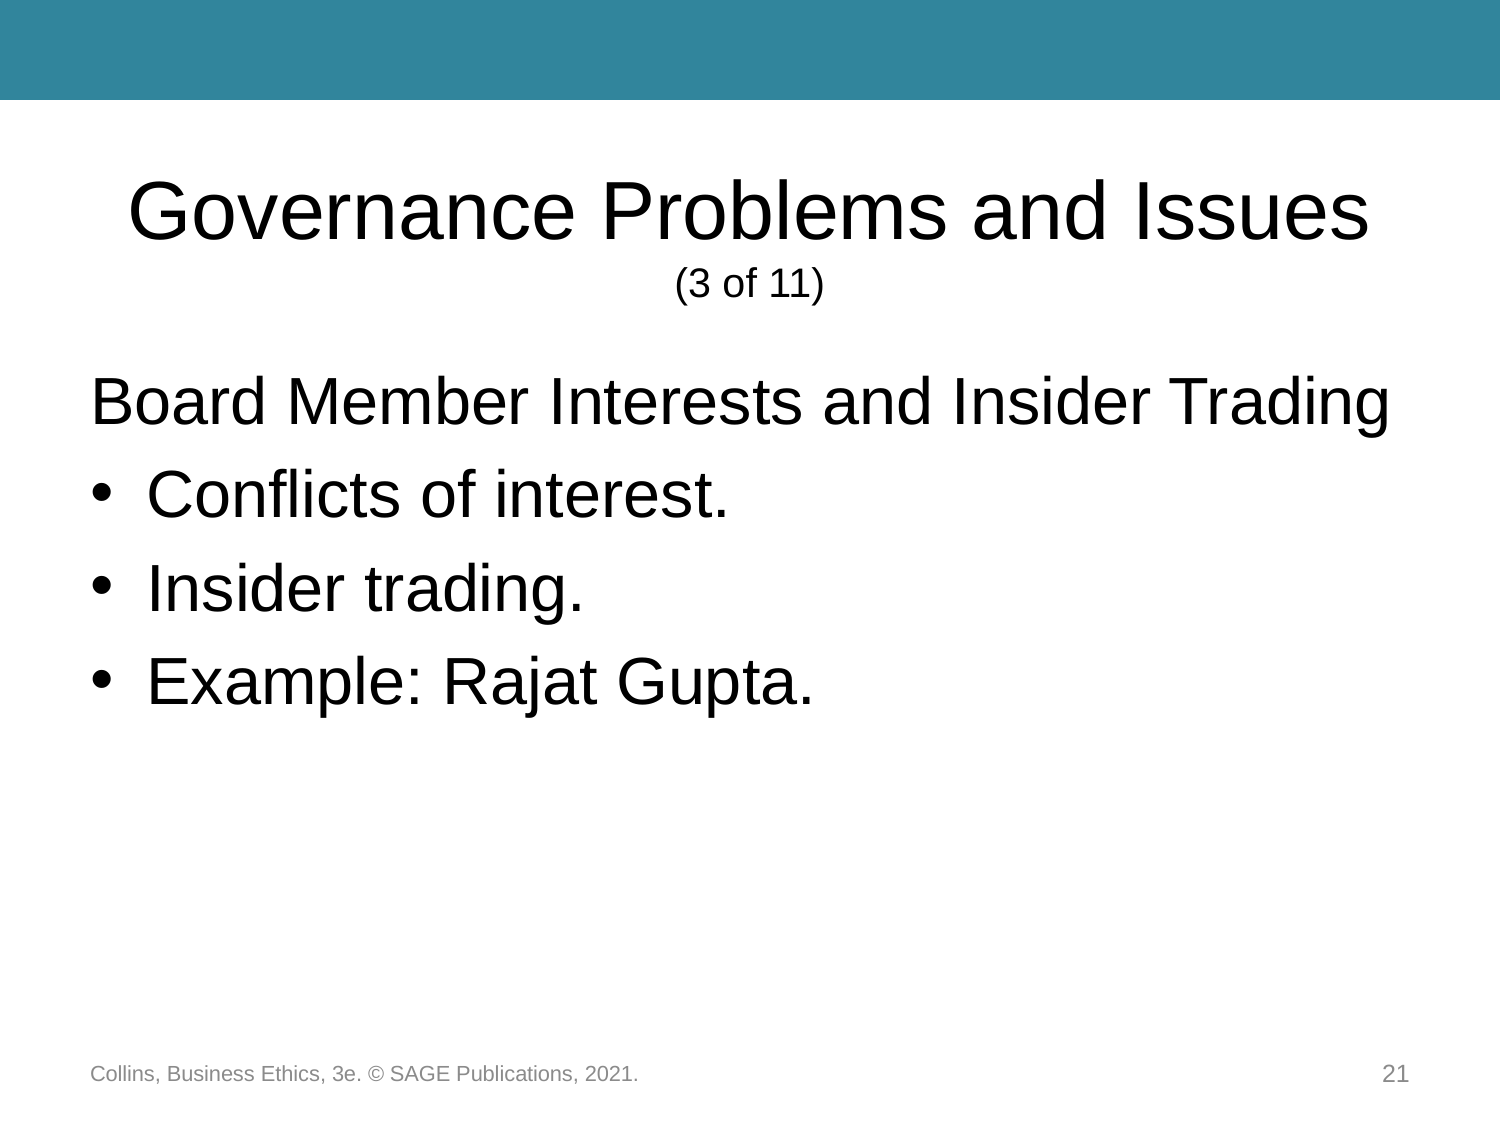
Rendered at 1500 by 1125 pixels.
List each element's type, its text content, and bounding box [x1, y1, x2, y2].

footer Collins, Business Ethics, 3e. © SAGE Publications, 2021. [75, 1042, 1313, 1103]
list Board Member Interests and Insider Trading Conflicts of interest. Insider trading. Example: Rajat Gupta. [75, 350, 1425, 1005]
slide_number 21 [1350, 1042, 1425, 1103]
title Governance Problems and Issues (3 of 11) [75, 137, 1425, 325]
